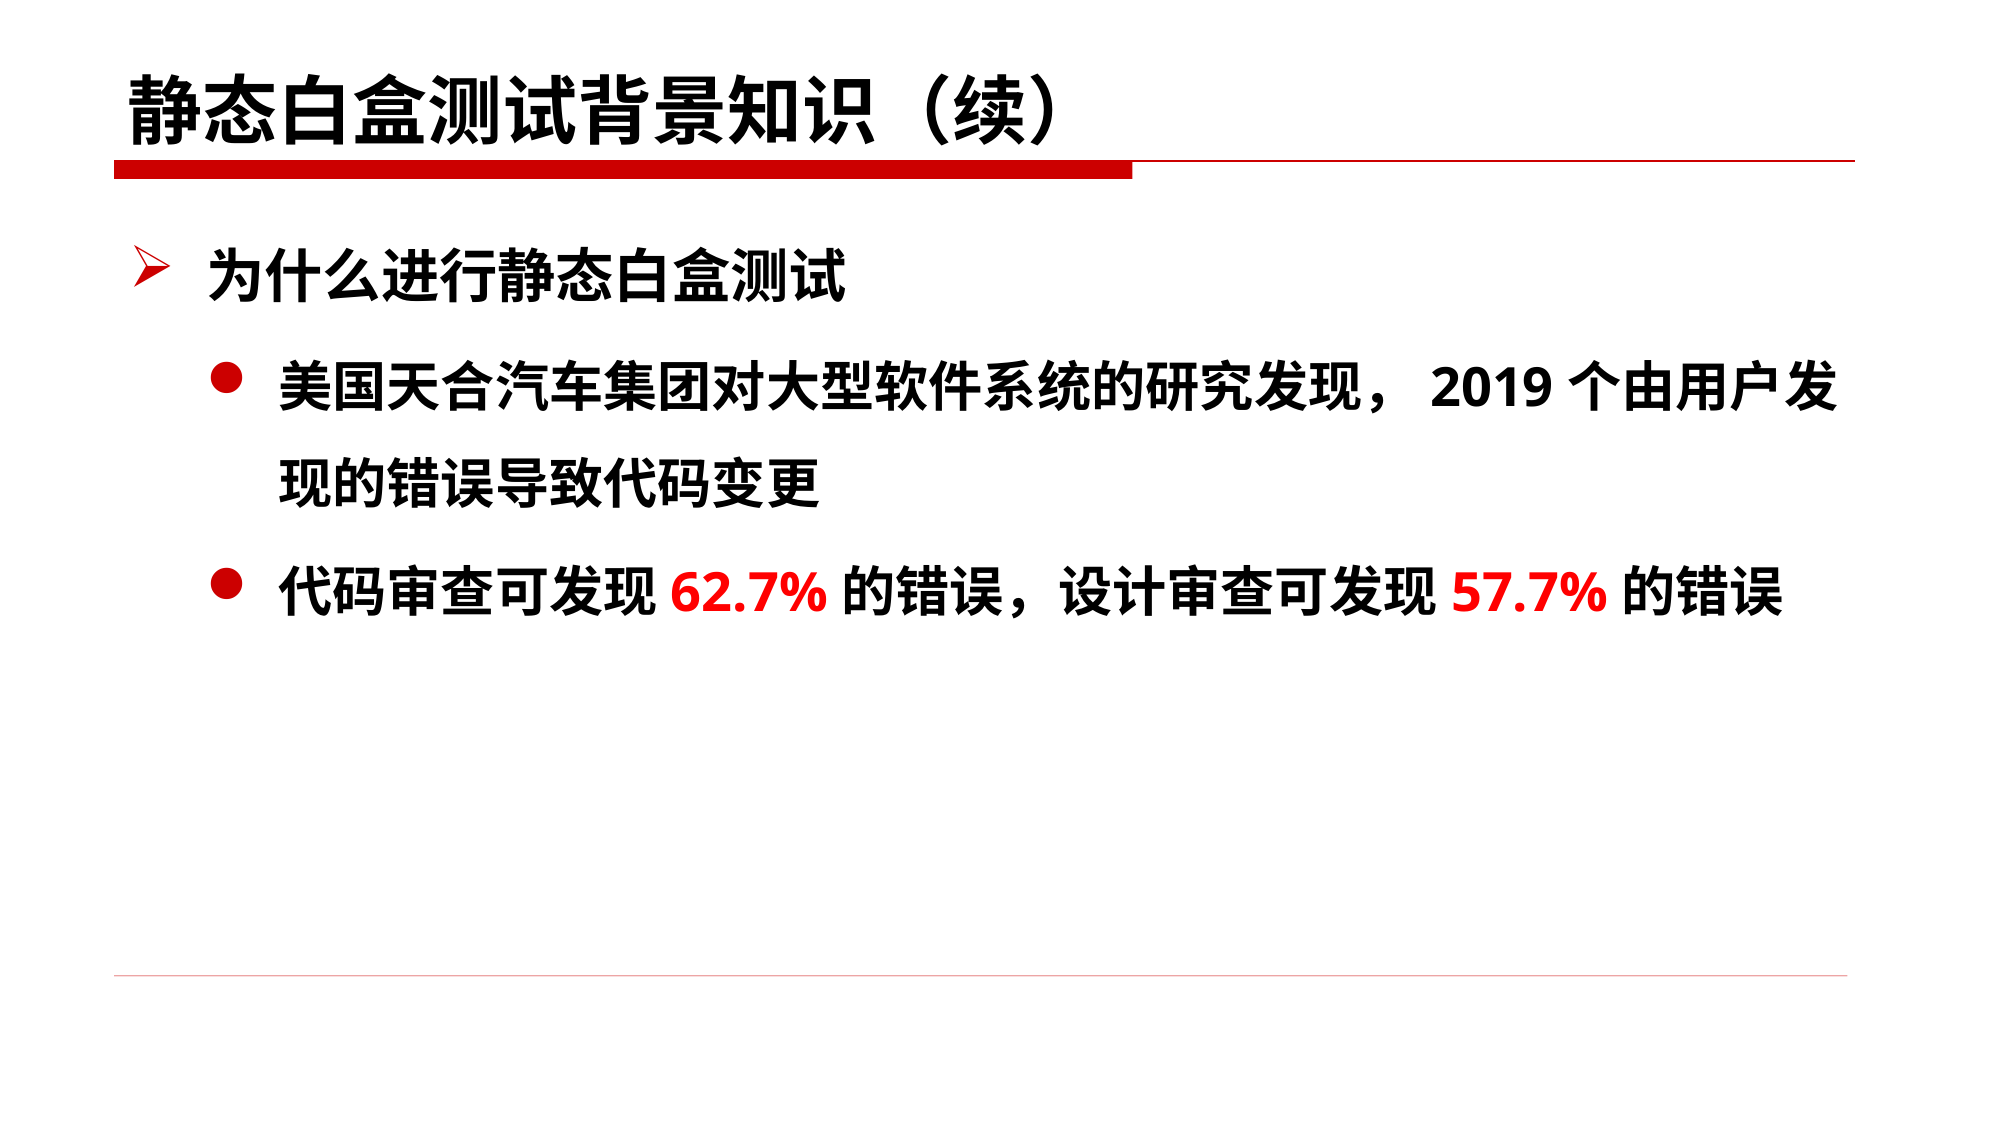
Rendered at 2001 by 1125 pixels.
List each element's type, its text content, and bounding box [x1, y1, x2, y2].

title 静态白盒测试背景知识（续） [112, 42, 1863, 161]
list 为什么进行静态白盒测试 美国天合汽车集团对大型软件系统的研究发现，2019个由用户发现的错误导致代码变更 代码审查可发现62.7%的错误，设计审查可发现57.7%的错误 [114, 196, 1865, 897]
